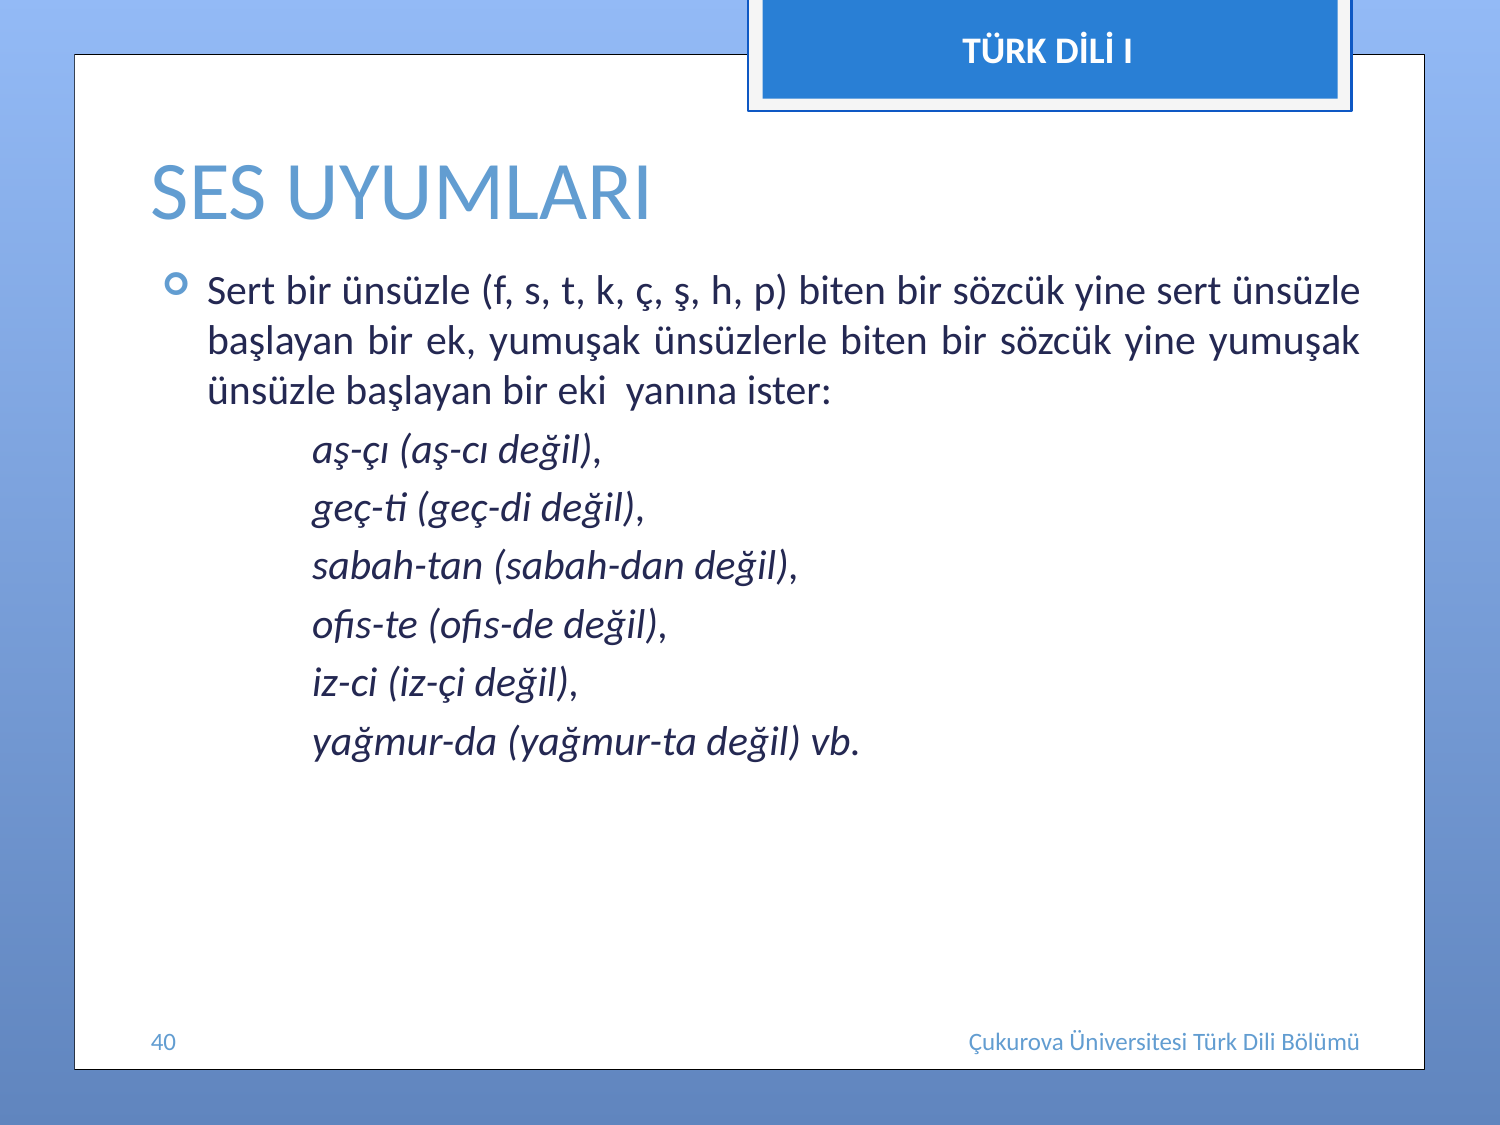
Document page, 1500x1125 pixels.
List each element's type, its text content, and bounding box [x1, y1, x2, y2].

title SES UYUMLARI [135, 125, 1376, 244]
list Sert bir ünsüzle (f, s, t, k, ç, ş, h, p) biten bir sözcük yine sert ünsüzle başlayan bir ek, yumuşak ünsüzlerle biten bir sözcük yine yumuşak ünsüzle başlayan bir eki yanına ister: aş-çı (aş-cı değil), geç-ti (geç-di değil), sabah-tan (sabah-dan değil), ofis-te (ofis-de değil), iz-ci (iz-çi değil), yağmur-da (yağmur-ta değil) vb. [135, 255, 1376, 1010]
footer Çukurova Üniversitesi Türk Dili Bölümü [355, 1010, 1376, 1071]
slide_number 40 [135, 1010, 355, 1071]
slide_number TÜRK DİLİ I [761, 18, 1334, 79]
